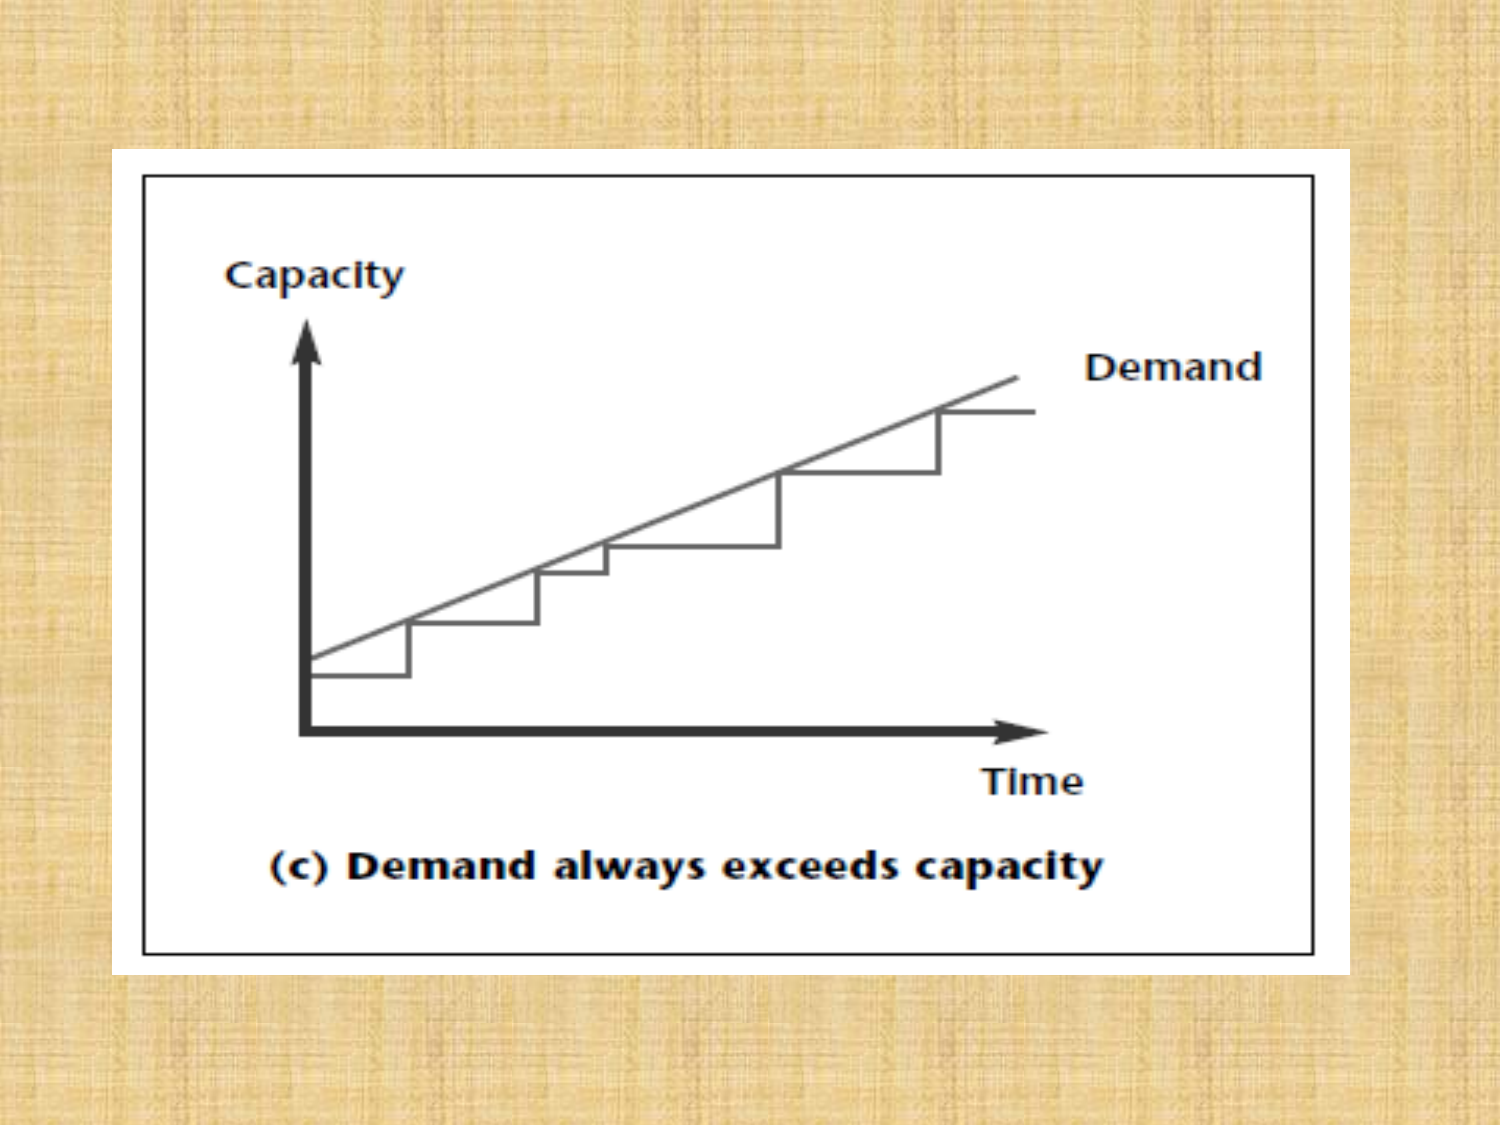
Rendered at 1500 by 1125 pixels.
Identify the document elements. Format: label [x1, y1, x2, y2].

list [112, 149, 1351, 976]
picture [0, 0, 1500, 1125]
